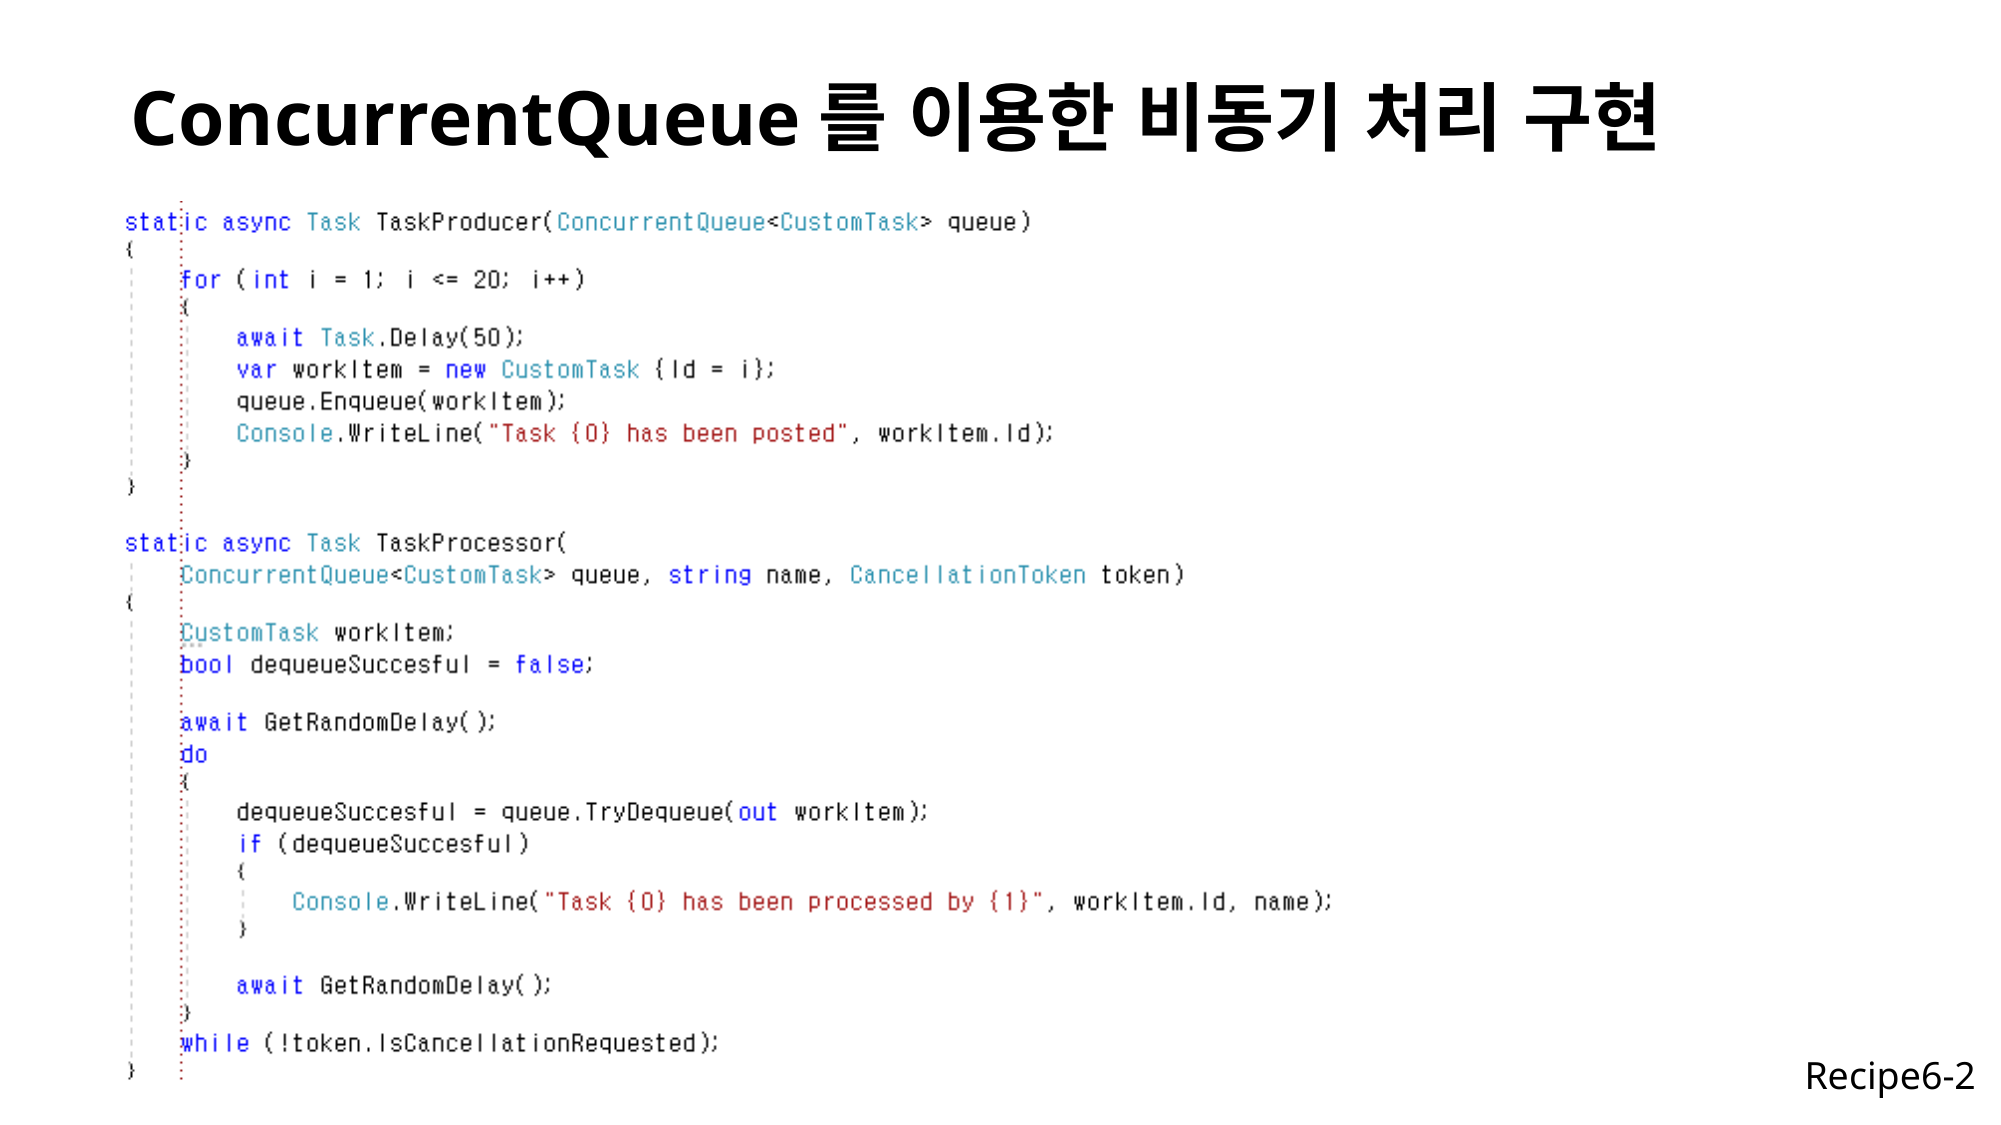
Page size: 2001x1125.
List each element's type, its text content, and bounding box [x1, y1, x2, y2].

text_box ConcurrentQueue를 이용한 비동기 처리 구현 [115, 63, 1677, 168]
picture [121, 201, 1350, 1084]
text_box Recipe6-2 [1789, 1044, 1991, 1104]
